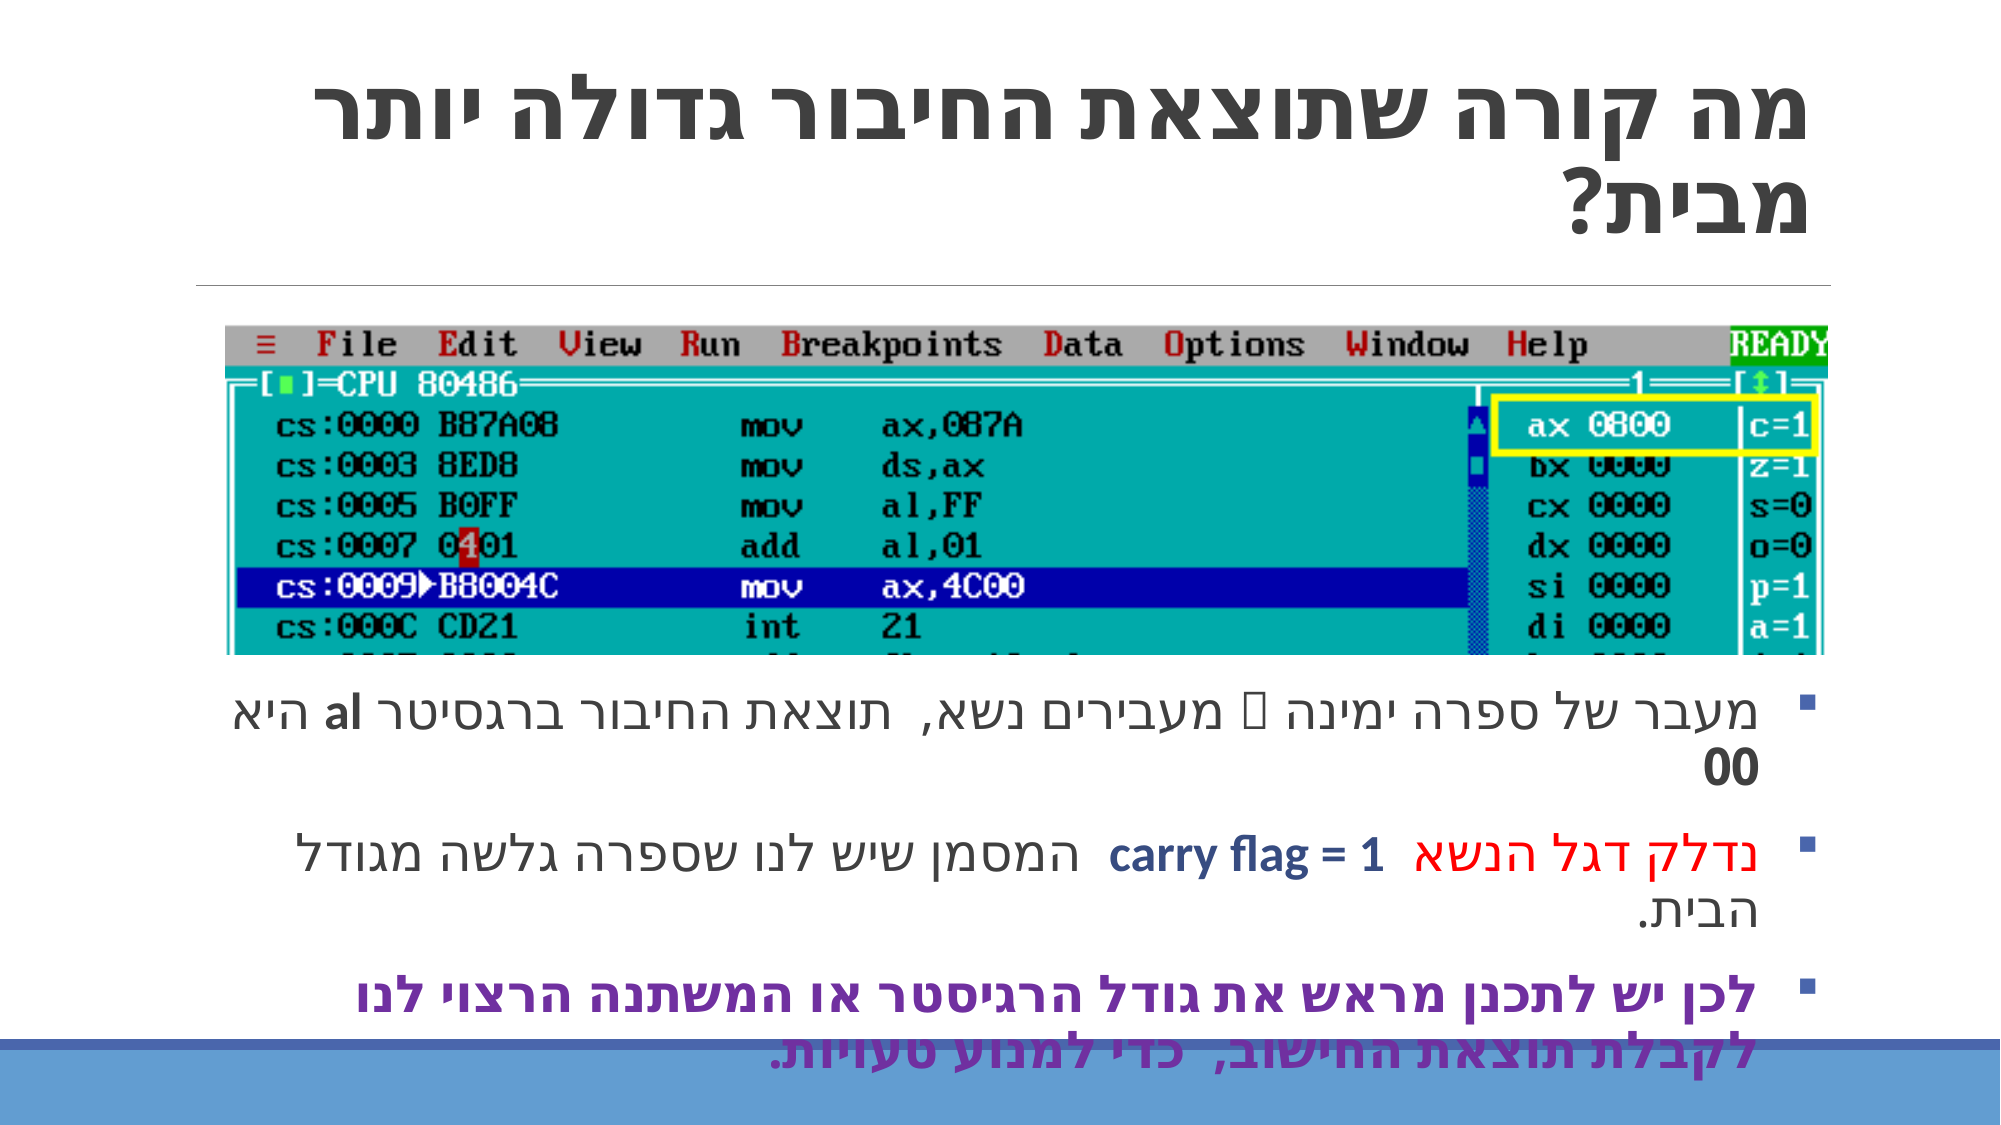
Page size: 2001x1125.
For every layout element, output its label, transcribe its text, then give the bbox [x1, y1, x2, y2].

title מה קורה שתוצאת החיבור גדולה יותר מבית? [180, 47, 1830, 260]
picture [224, 323, 1829, 656]
list מעבר של ספרה ימינה  מעבירים נשא, תוצאת החיבור ברגסיטר al היא 00 נדלק דגל הנשא carry flag = 1 המסמן שיש לנו שספרה גלשה מגודל הבית. לכן יש לתכנן מראש את גודל הרגיסטר או המשתנה הרצוי לנו לקבלת תוצאת החישוב, כדי למנוע טעויות. [190, 677, 1820, 1022]
